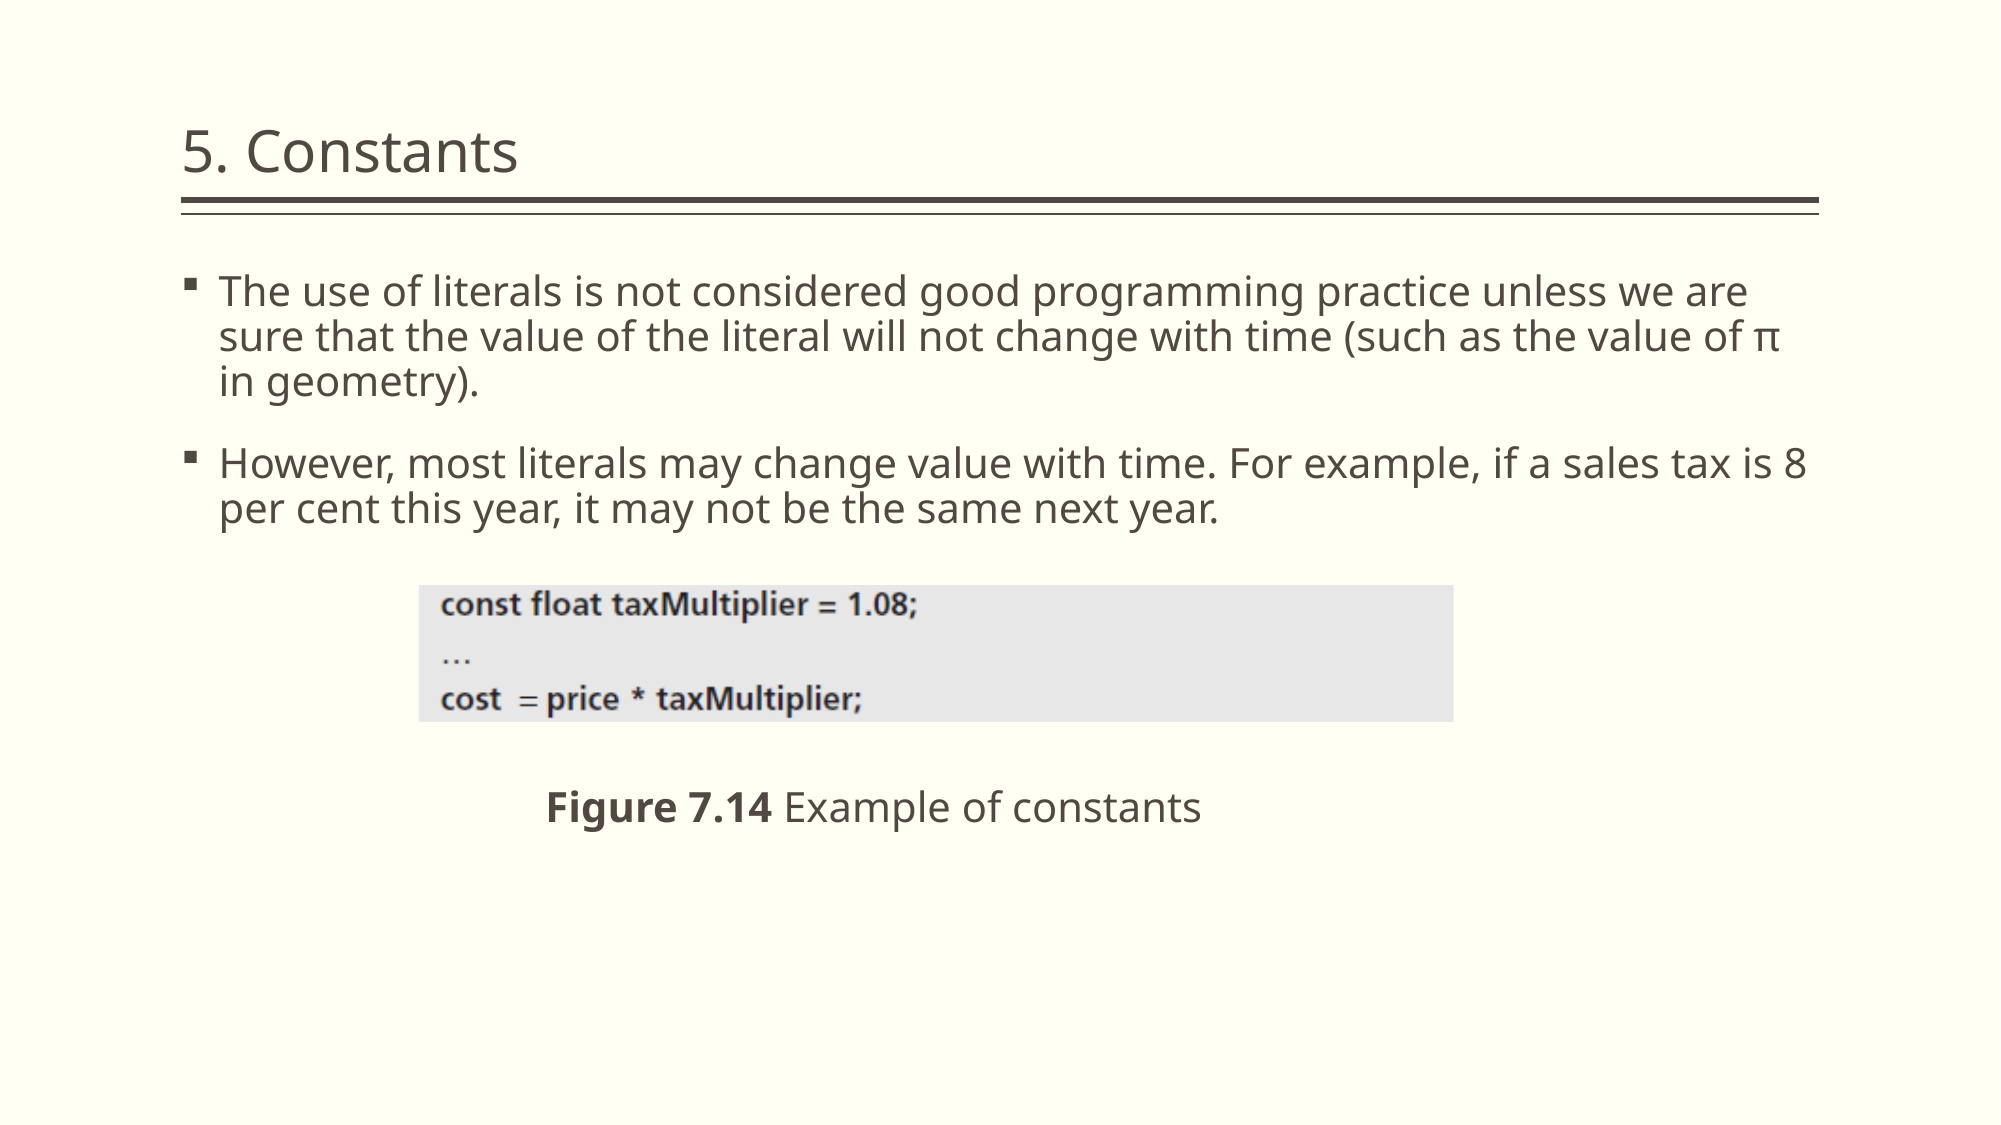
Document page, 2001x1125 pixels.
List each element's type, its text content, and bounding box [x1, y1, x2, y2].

picture [417, 585, 1454, 722]
title 5. Constants [181, 12, 1819, 193]
text_box Figure 7.14 Example of constants [530, 773, 1531, 839]
list The use of literals is not considered good programming practice unless we are sure that the value of the literal will not change with time (such as the value of π in geometry). However, most literals may change value with time. For example, if a sales tax is 8 per cent this year, it may not be the same next year. [181, 262, 1819, 586]
